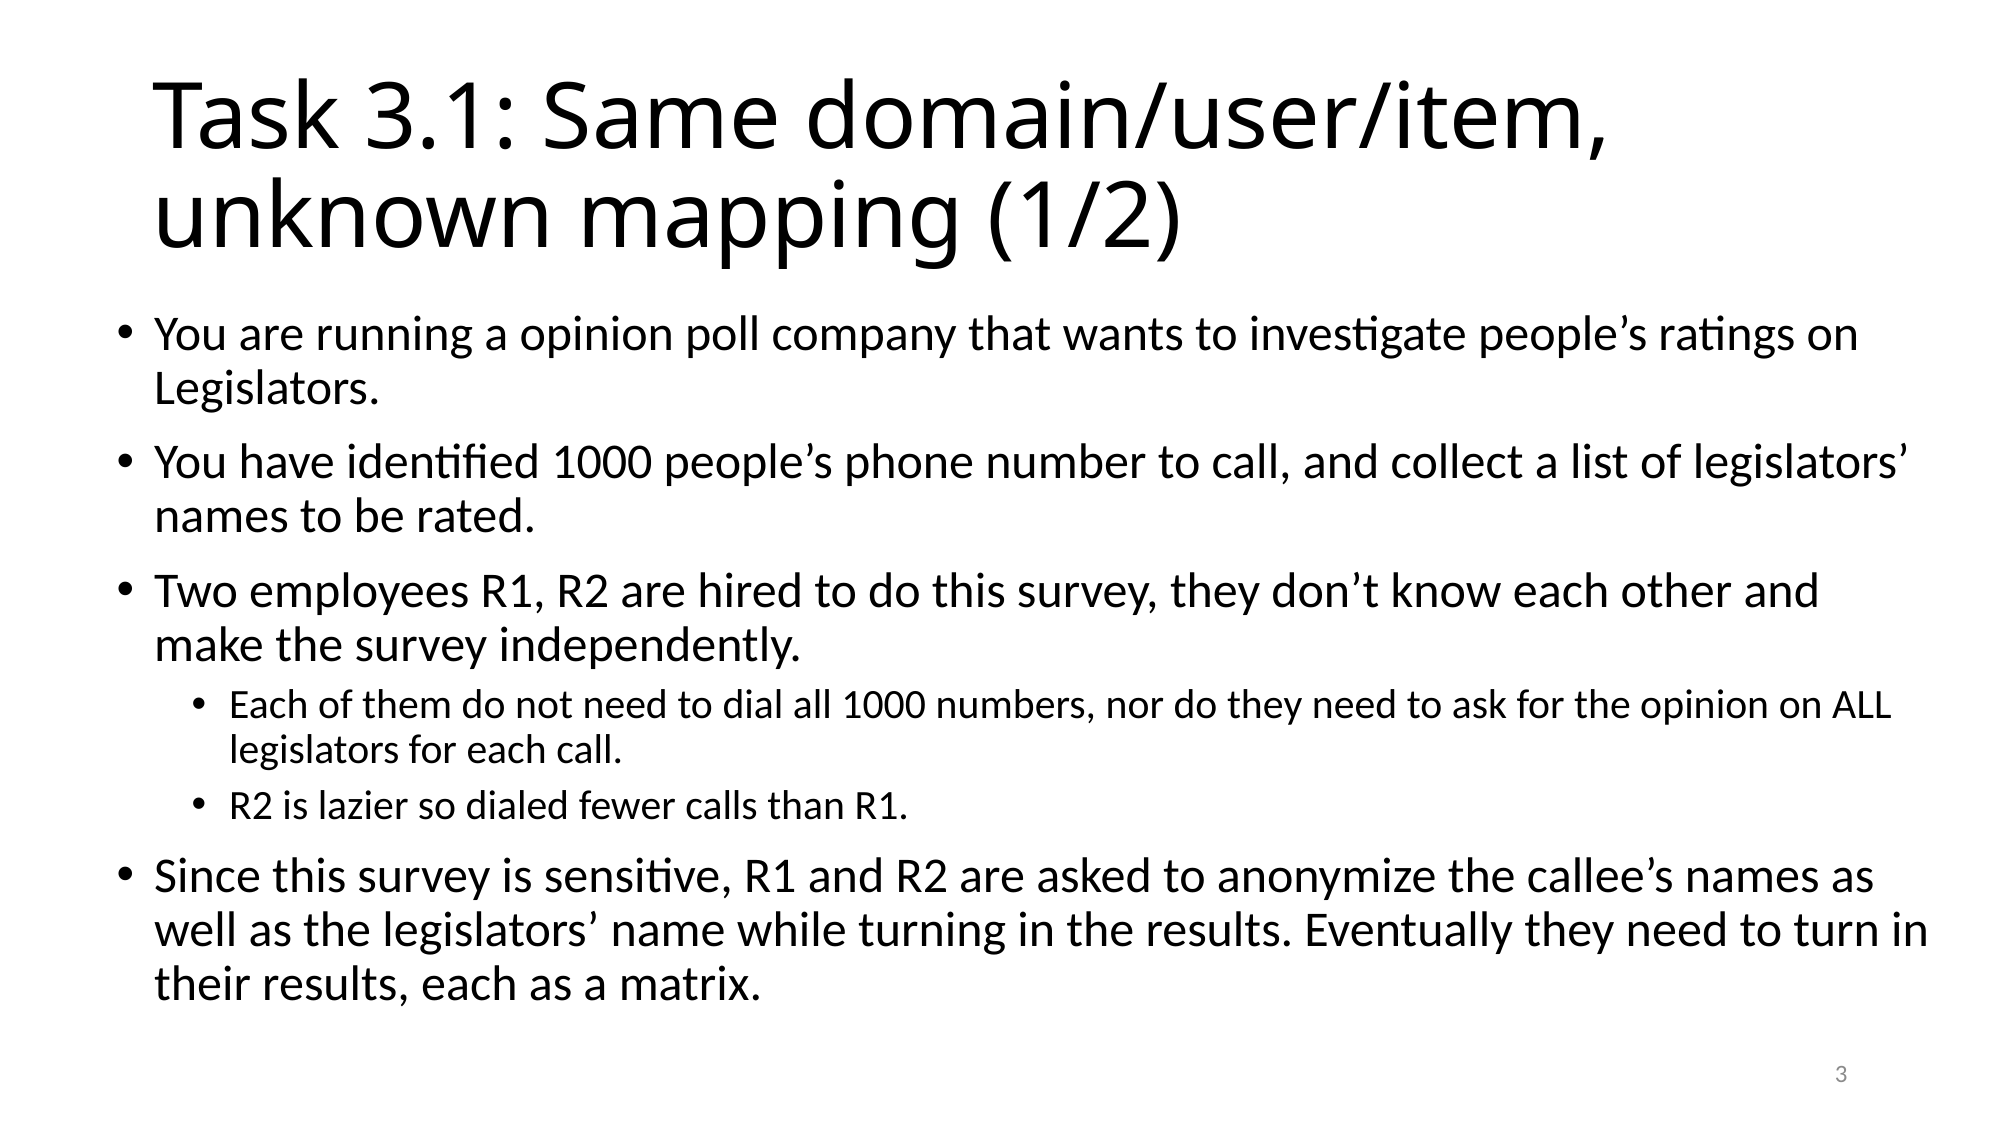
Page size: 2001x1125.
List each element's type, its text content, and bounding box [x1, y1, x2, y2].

list You are running a opinion poll company that wants to investigate people’s ratings on Legislators. You have identified 1000 people’s phone number to call, and collect a list of legislators’ names to be rated. Two employees R1, R2 are hired to do this survey, they don’t know each other and make the survey independently. Each of them do not need to dial all 1000 numbers, nor do they need to ask for the opinion on ALL legislators for each call. R2 is lazier so dialed fewer calls than R1. Since this survey is sensitive, R1 and R2 are asked to anonymize the callee’s names as well as the legislators’ name while turning in the results. Eventually they need to turn in their results, each as a matrix. [101, 299, 1949, 1084]
slide_number 3 [1412, 1042, 1863, 1103]
title Task 3.1: Same domain/user/item, unknown mapping (1/2) [137, 59, 1863, 278]
